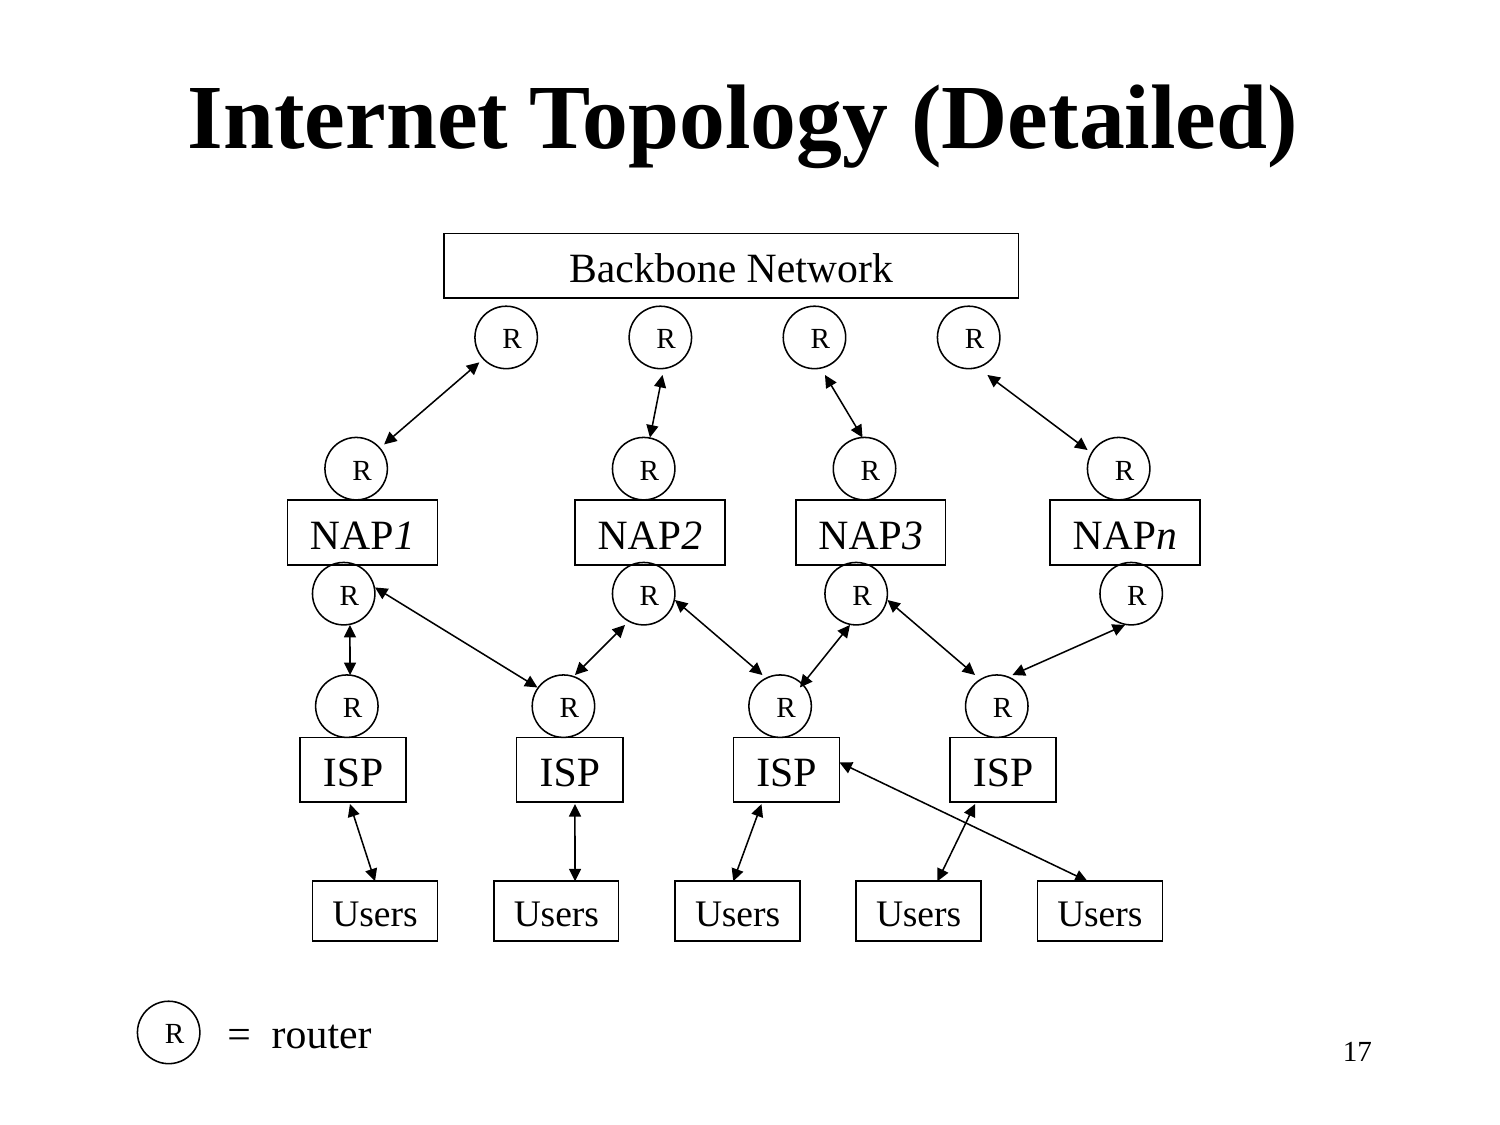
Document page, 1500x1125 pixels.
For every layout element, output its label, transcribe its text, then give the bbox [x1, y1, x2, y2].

text_box [825, 377, 863, 435]
text_box Users [675, 881, 800, 941]
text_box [1099, 562, 1176, 626]
text_box [964, 813, 976, 822]
text_box [347, 813, 378, 882]
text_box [474, 305, 1013, 369]
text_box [795, 437, 946, 567]
text_box Internet Topology (Detailed) [87, 49, 1400, 175]
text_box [324, 437, 401, 501]
text_box [937, 824, 966, 882]
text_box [824, 562, 901, 626]
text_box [299, 674, 1057, 805]
text_box [1014, 633, 1108, 673]
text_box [574, 437, 726, 567]
text_box Users [1037, 881, 1163, 941]
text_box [137, 999, 401, 1066]
text_box [575, 633, 623, 673]
text_box [904, 614, 975, 673]
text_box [1049, 437, 1201, 567]
text_box [731, 813, 764, 882]
text_box [343, 633, 357, 673]
text_box [944, 813, 1088, 882]
text_box [988, 377, 1068, 435]
text_box Users [493, 881, 619, 941]
text_box [691, 613, 762, 673]
slide_number 17 [1074, 1024, 1388, 1101]
text_box Users [312, 881, 438, 941]
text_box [612, 562, 688, 626]
text_box Backbone Network [443, 233, 1019, 299]
text_box [646, 377, 667, 435]
text_box [811, 633, 849, 673]
text_box NAP1 [287, 500, 438, 565]
text_box [568, 813, 582, 882]
text_box Users [856, 881, 982, 941]
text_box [312, 562, 388, 626]
